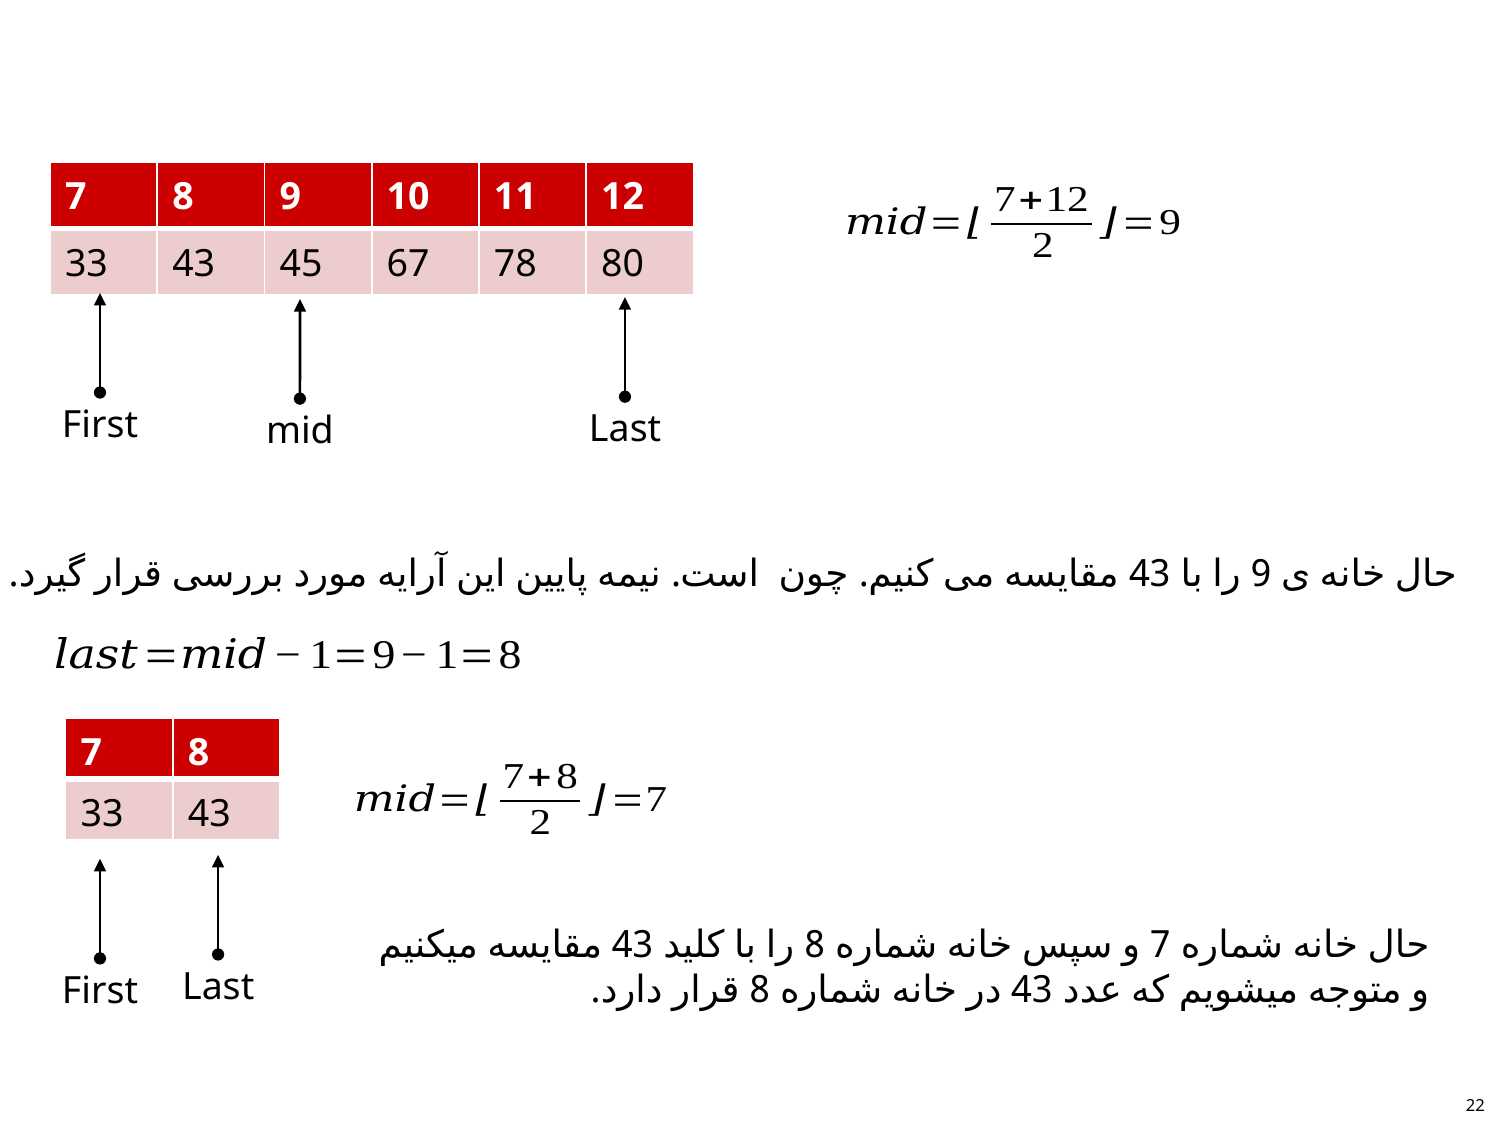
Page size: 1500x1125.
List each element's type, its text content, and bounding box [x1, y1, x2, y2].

table_cell 33 [51, 231, 156, 291]
table_cell 43 [158, 231, 264, 294]
table_header 12 [587, 163, 693, 226]
slide_number 22 [1187, 1087, 1500, 1125]
table_cell 45 [265, 231, 371, 294]
table_cell 67 [373, 231, 478, 294]
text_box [12, 858, 126, 1008]
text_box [12, 292, 188, 442]
table_header 10 [373, 163, 478, 226]
table_cell 80 [587, 231, 693, 294]
table_header 8 [174, 719, 279, 776]
table_header 9 [265, 163, 371, 226]
text_box حال خانه شماره 7 و سپس خانه شماره 8 را با کلید 43 مقایسه میکنیم و متوجه میشویم که عدد 43 در خانه شماره 8 قرار دارد. [336, 912, 1445, 1018]
table_header 8 [158, 163, 264, 226]
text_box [130, 854, 306, 1004]
table_header 7 [51, 163, 156, 226]
table_cell 43 [174, 782, 279, 839]
table_cell 78 [480, 231, 585, 294]
table_header 11 [480, 163, 585, 226]
table_cell 33 [66, 782, 172, 839]
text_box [212, 298, 388, 460]
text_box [537, 296, 713, 447]
table_header 7 [66, 719, 172, 776]
